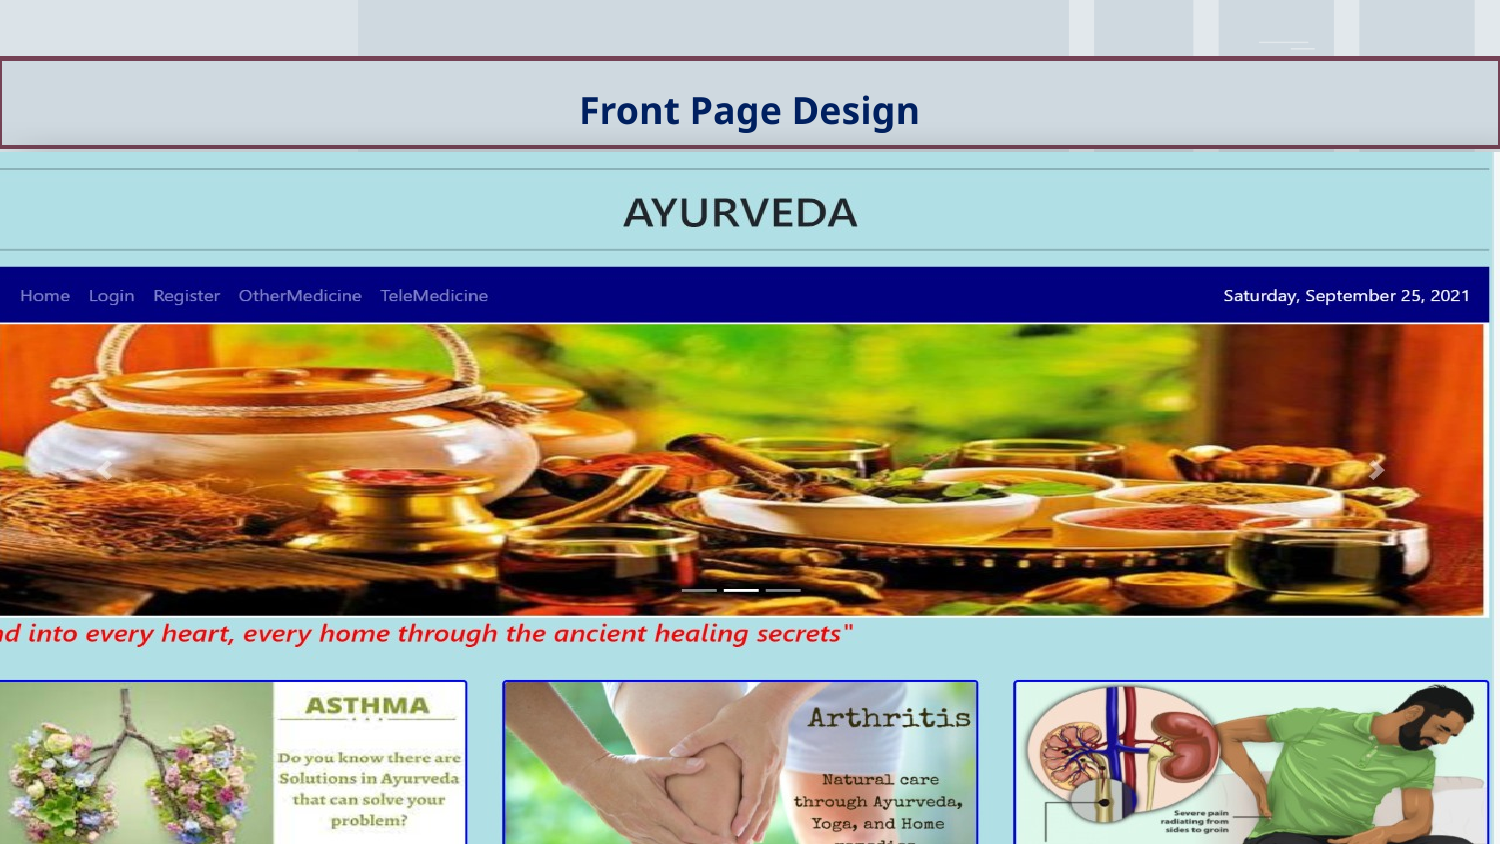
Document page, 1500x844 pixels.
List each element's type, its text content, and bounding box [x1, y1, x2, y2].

title Front Page Design [0, 56, 1500, 148]
picture [0, 152, 1500, 844]
